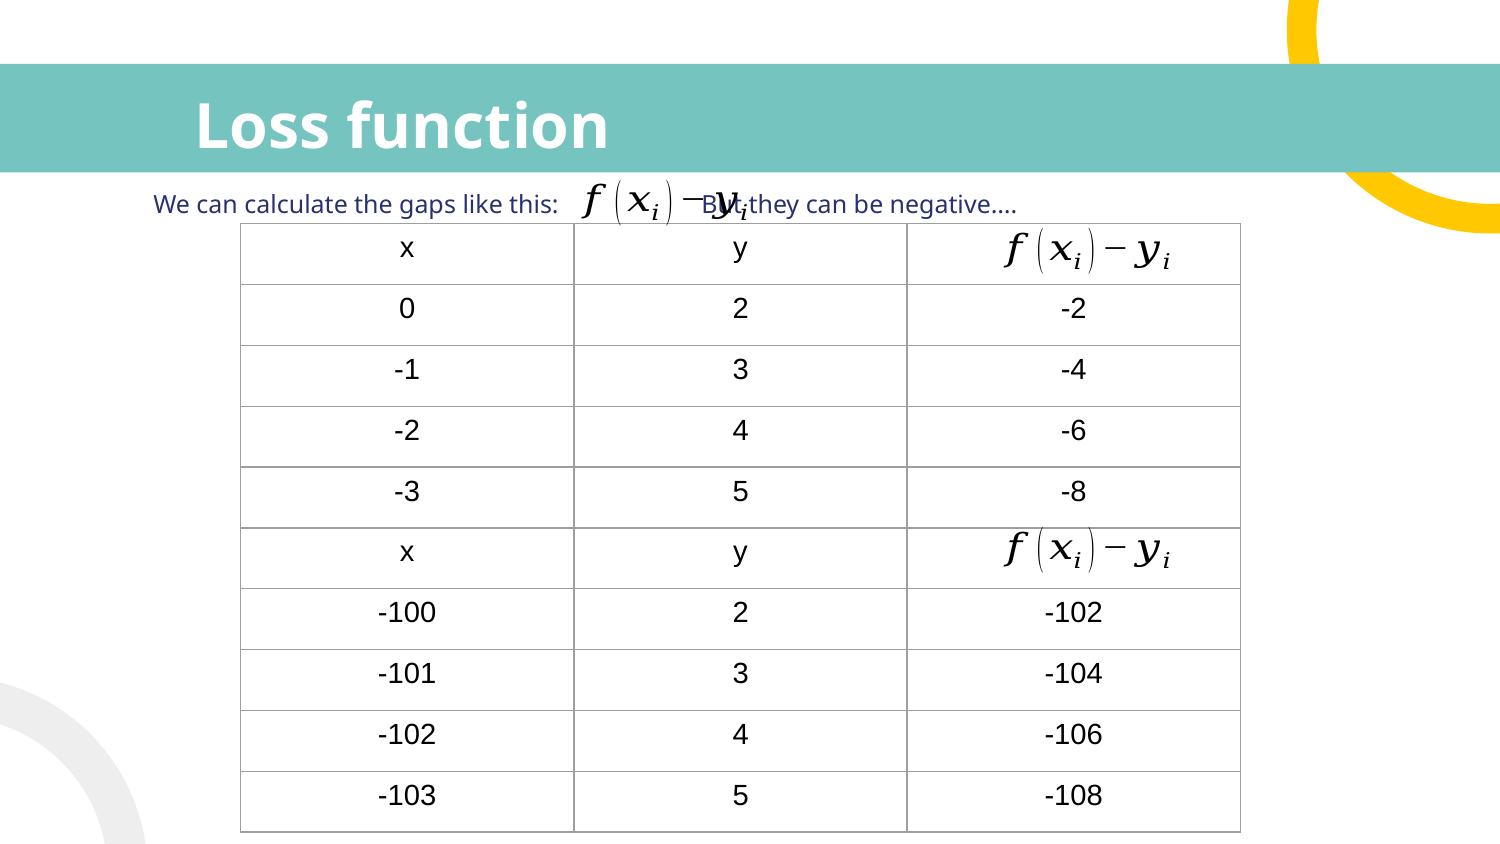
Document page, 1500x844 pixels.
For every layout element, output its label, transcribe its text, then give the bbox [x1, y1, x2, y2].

table_cell -8 [908, 468, 1240, 527]
table_header x [241, 224, 573, 284]
table_cell 2 [575, 285, 906, 345]
table_cell 4 [575, 407, 906, 466]
table_cell -102 [908, 589, 1240, 649]
table_cell 0 [241, 285, 573, 345]
table_cell 4 [575, 711, 906, 771]
table_cell -104 [908, 650, 1240, 710]
subtitle We can calculate the gaps like this: But they can be negative…. [115, 173, 1385, 257]
table_header x [241, 529, 573, 588]
table_header y [575, 224, 906, 284]
table_cell -1 [241, 346, 573, 406]
table_cell 2 [575, 589, 906, 649]
table_cell -4 [908, 346, 1240, 406]
table_cell -102 [241, 711, 573, 771]
table_header y [575, 529, 906, 588]
table_header [908, 529, 1240, 588]
table_cell -103 [241, 772, 573, 831]
table_cell -6 [908, 407, 1240, 466]
table_cell -100 [241, 589, 573, 649]
table_cell 5 [575, 772, 906, 831]
table_cell -101 [241, 650, 573, 710]
table_cell 5 [575, 468, 906, 527]
table_cell 3 [575, 650, 906, 710]
table_cell -2 [908, 285, 1240, 345]
table_cell 3 [575, 346, 906, 406]
table_cell -108 [908, 772, 1240, 831]
title Loss function [179, 71, 1449, 166]
table_cell -3 [241, 468, 573, 527]
table_cell -2 [241, 407, 573, 466]
table_cell -106 [908, 711, 1240, 771]
table_header [908, 224, 1240, 284]
